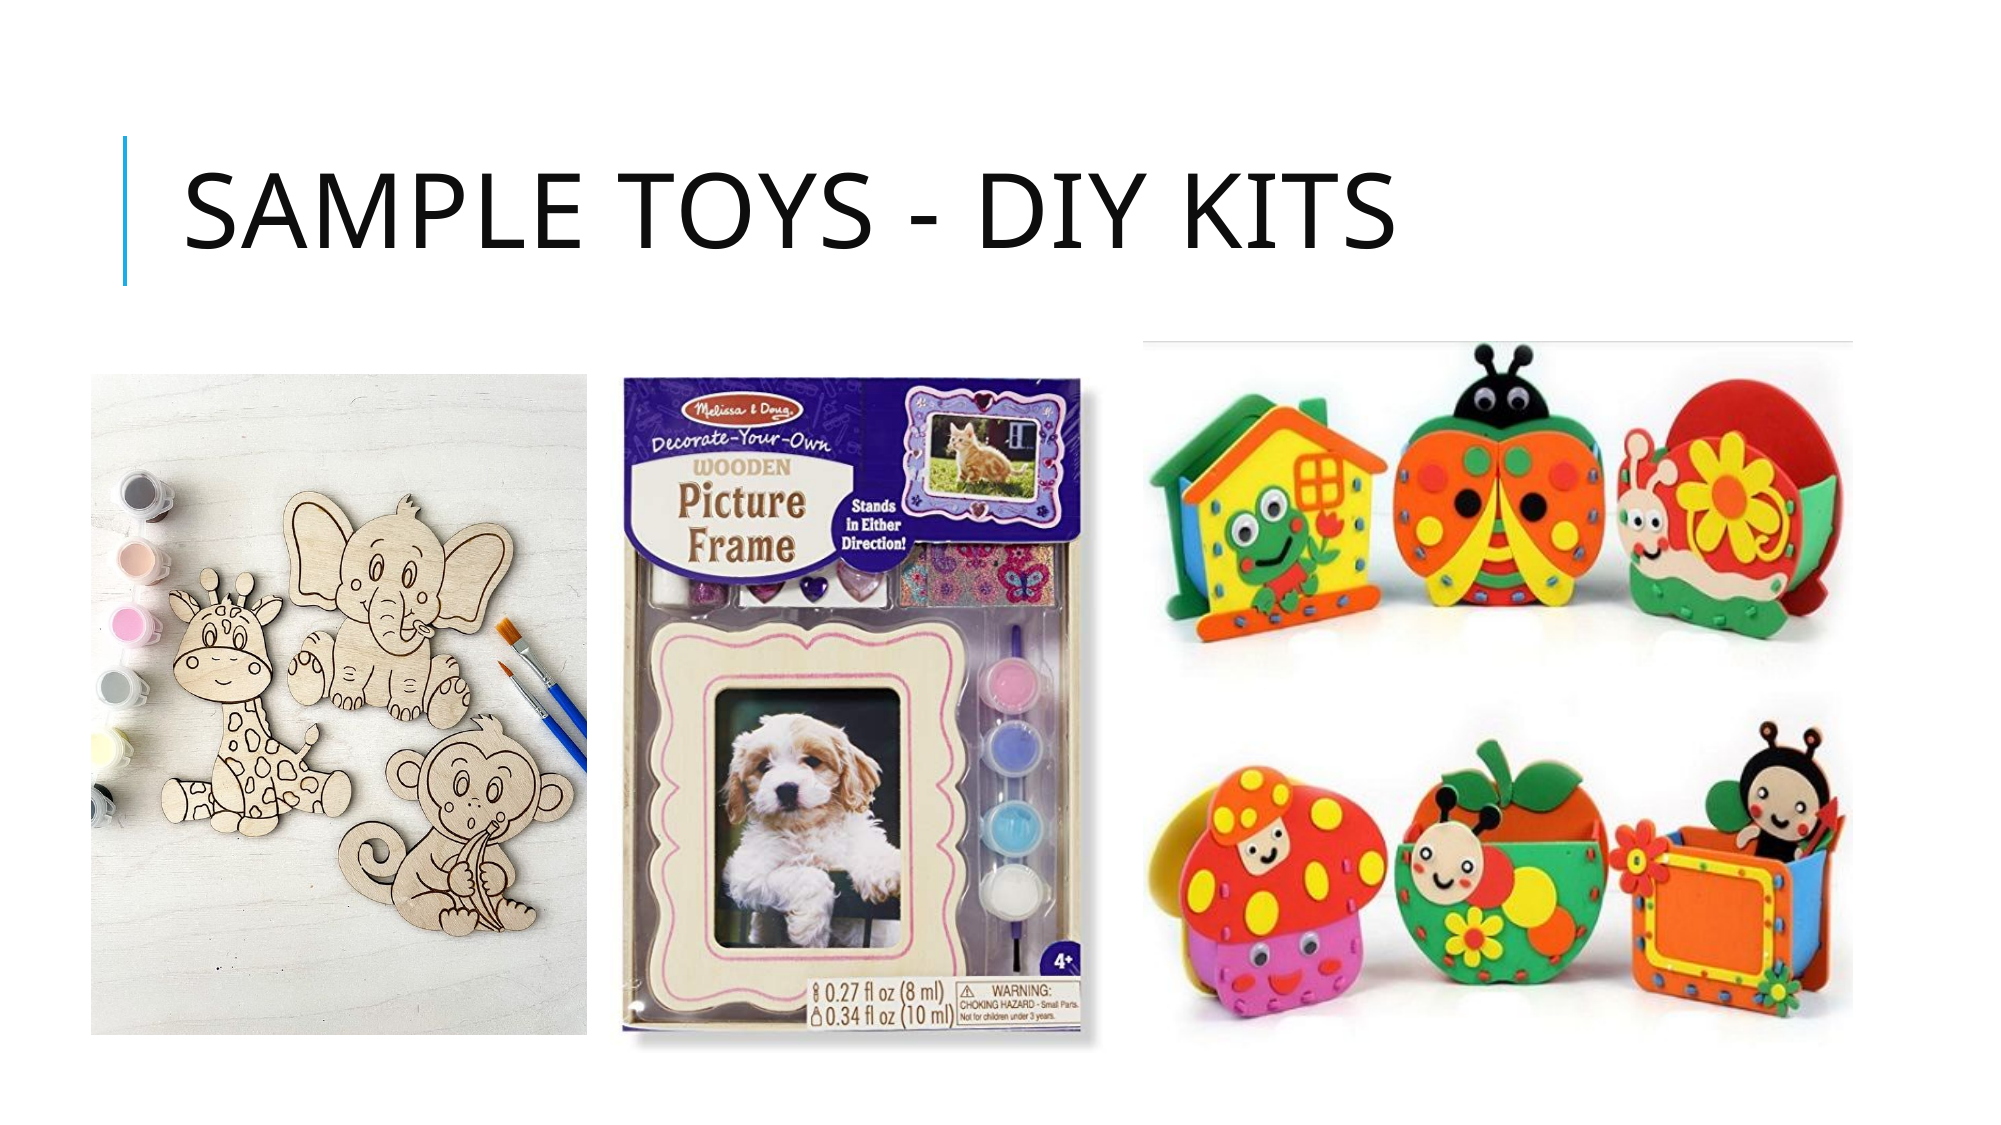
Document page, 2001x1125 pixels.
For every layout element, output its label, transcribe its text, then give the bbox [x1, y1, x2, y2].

picture [609, 343, 1121, 1069]
title Sample Toys - DIY Kits [168, 96, 1763, 342]
picture [1142, 341, 1853, 1052]
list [91, 374, 588, 1036]
